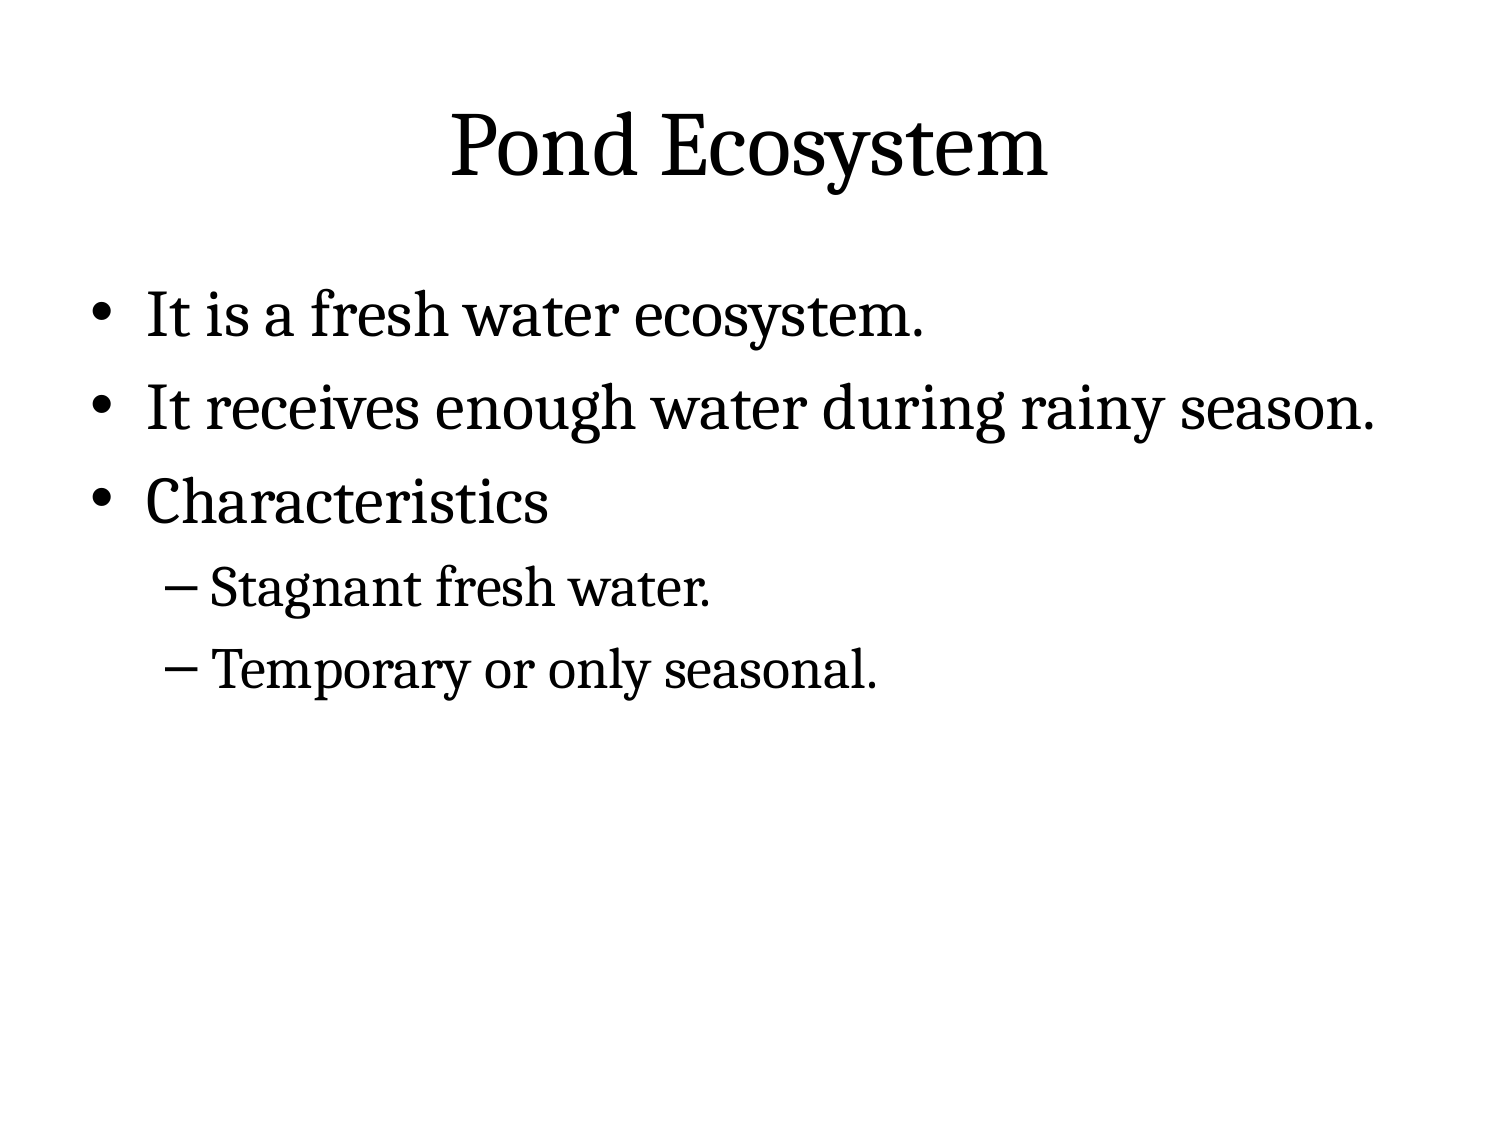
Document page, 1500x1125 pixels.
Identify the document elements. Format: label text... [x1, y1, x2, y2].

list It is a fresh water ecosystem. It receives enough water during rainy season. Characteristics Stagnant fresh water. Temporary or only seasonal. [75, 262, 1425, 1005]
title Pond Ecosystem [75, 45, 1425, 233]
